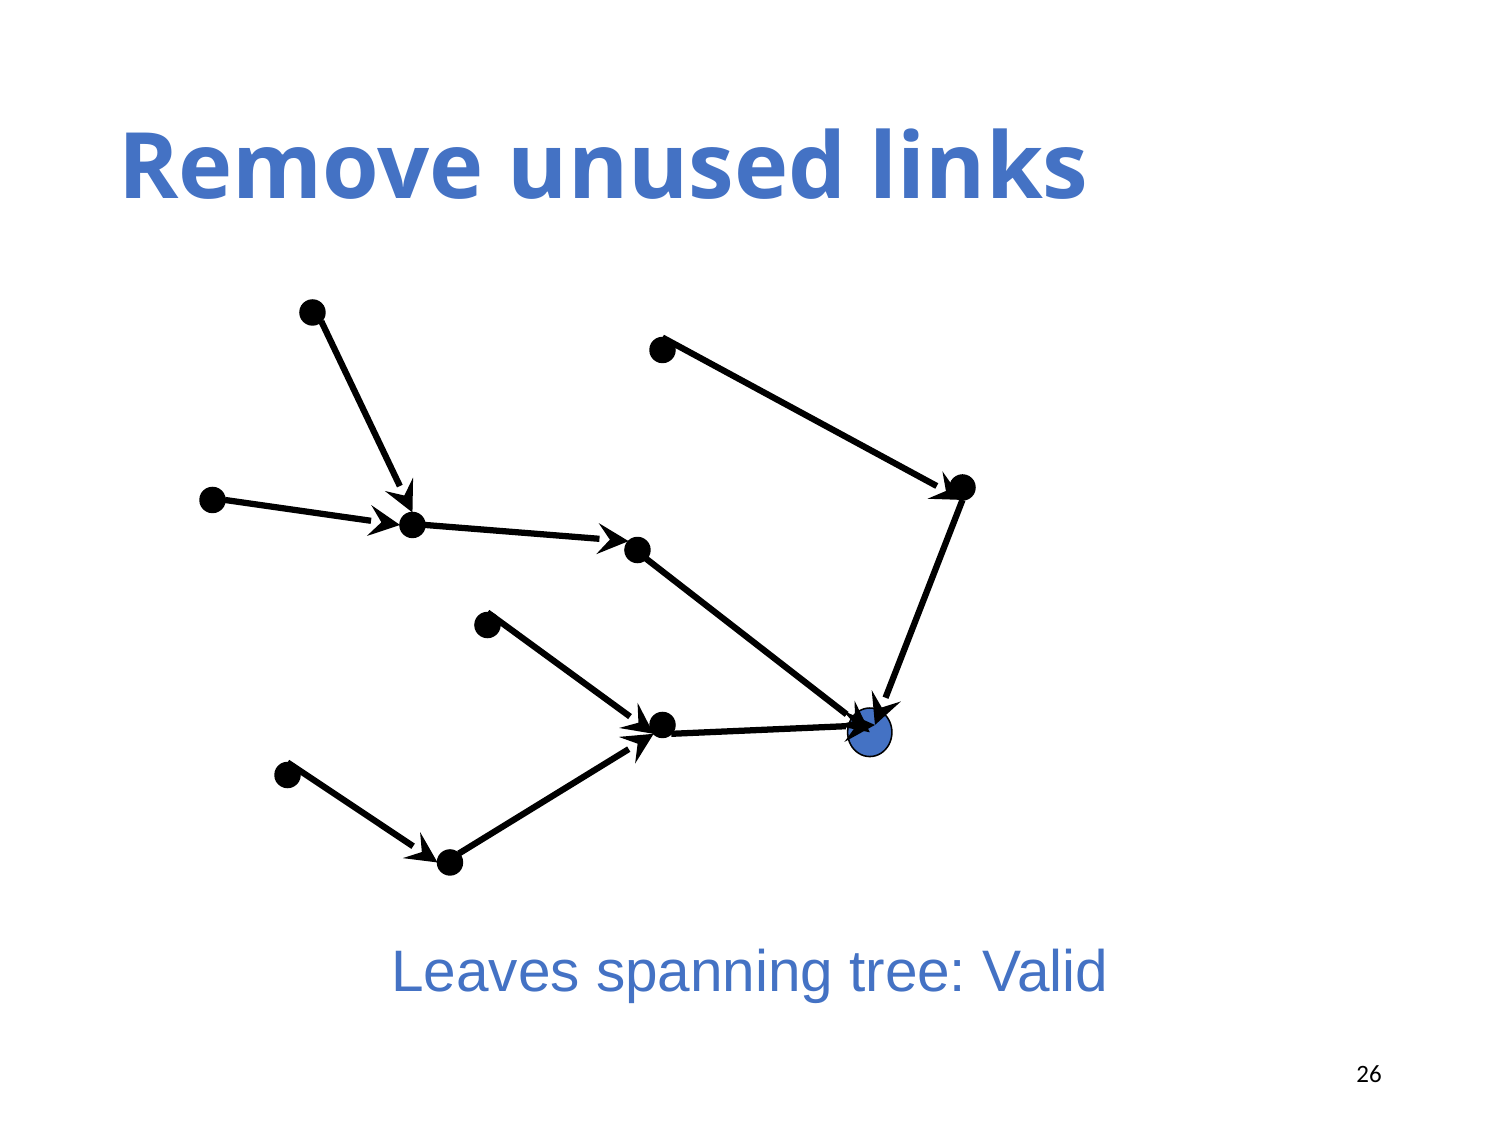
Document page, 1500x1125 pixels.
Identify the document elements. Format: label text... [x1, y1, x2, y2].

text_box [646, 558, 870, 733]
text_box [487, 612, 654, 733]
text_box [424, 524, 629, 542]
text_box [437, 849, 463, 875]
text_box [662, 337, 963, 500]
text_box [321, 321, 413, 513]
slide_number 26 [1059, 1042, 1397, 1103]
text_box [400, 512, 425, 538]
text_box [671, 724, 875, 734]
text_box [650, 337, 662, 363]
text_box [474, 612, 487, 638]
text_box [624, 537, 650, 563]
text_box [224, 499, 400, 525]
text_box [458, 733, 654, 854]
text_box [654, 733, 671, 738]
text_box [848, 725, 892, 757]
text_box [874, 499, 963, 725]
text_box [870, 708, 874, 724]
text_box [963, 475, 976, 500]
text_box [287, 762, 438, 863]
text_box Leaves spanning tree: Valid [262, 924, 1238, 1011]
title Remove unused links [103, 59, 1397, 278]
text_box [200, 487, 225, 513]
text_box [300, 299, 325, 325]
text_box [275, 762, 287, 788]
